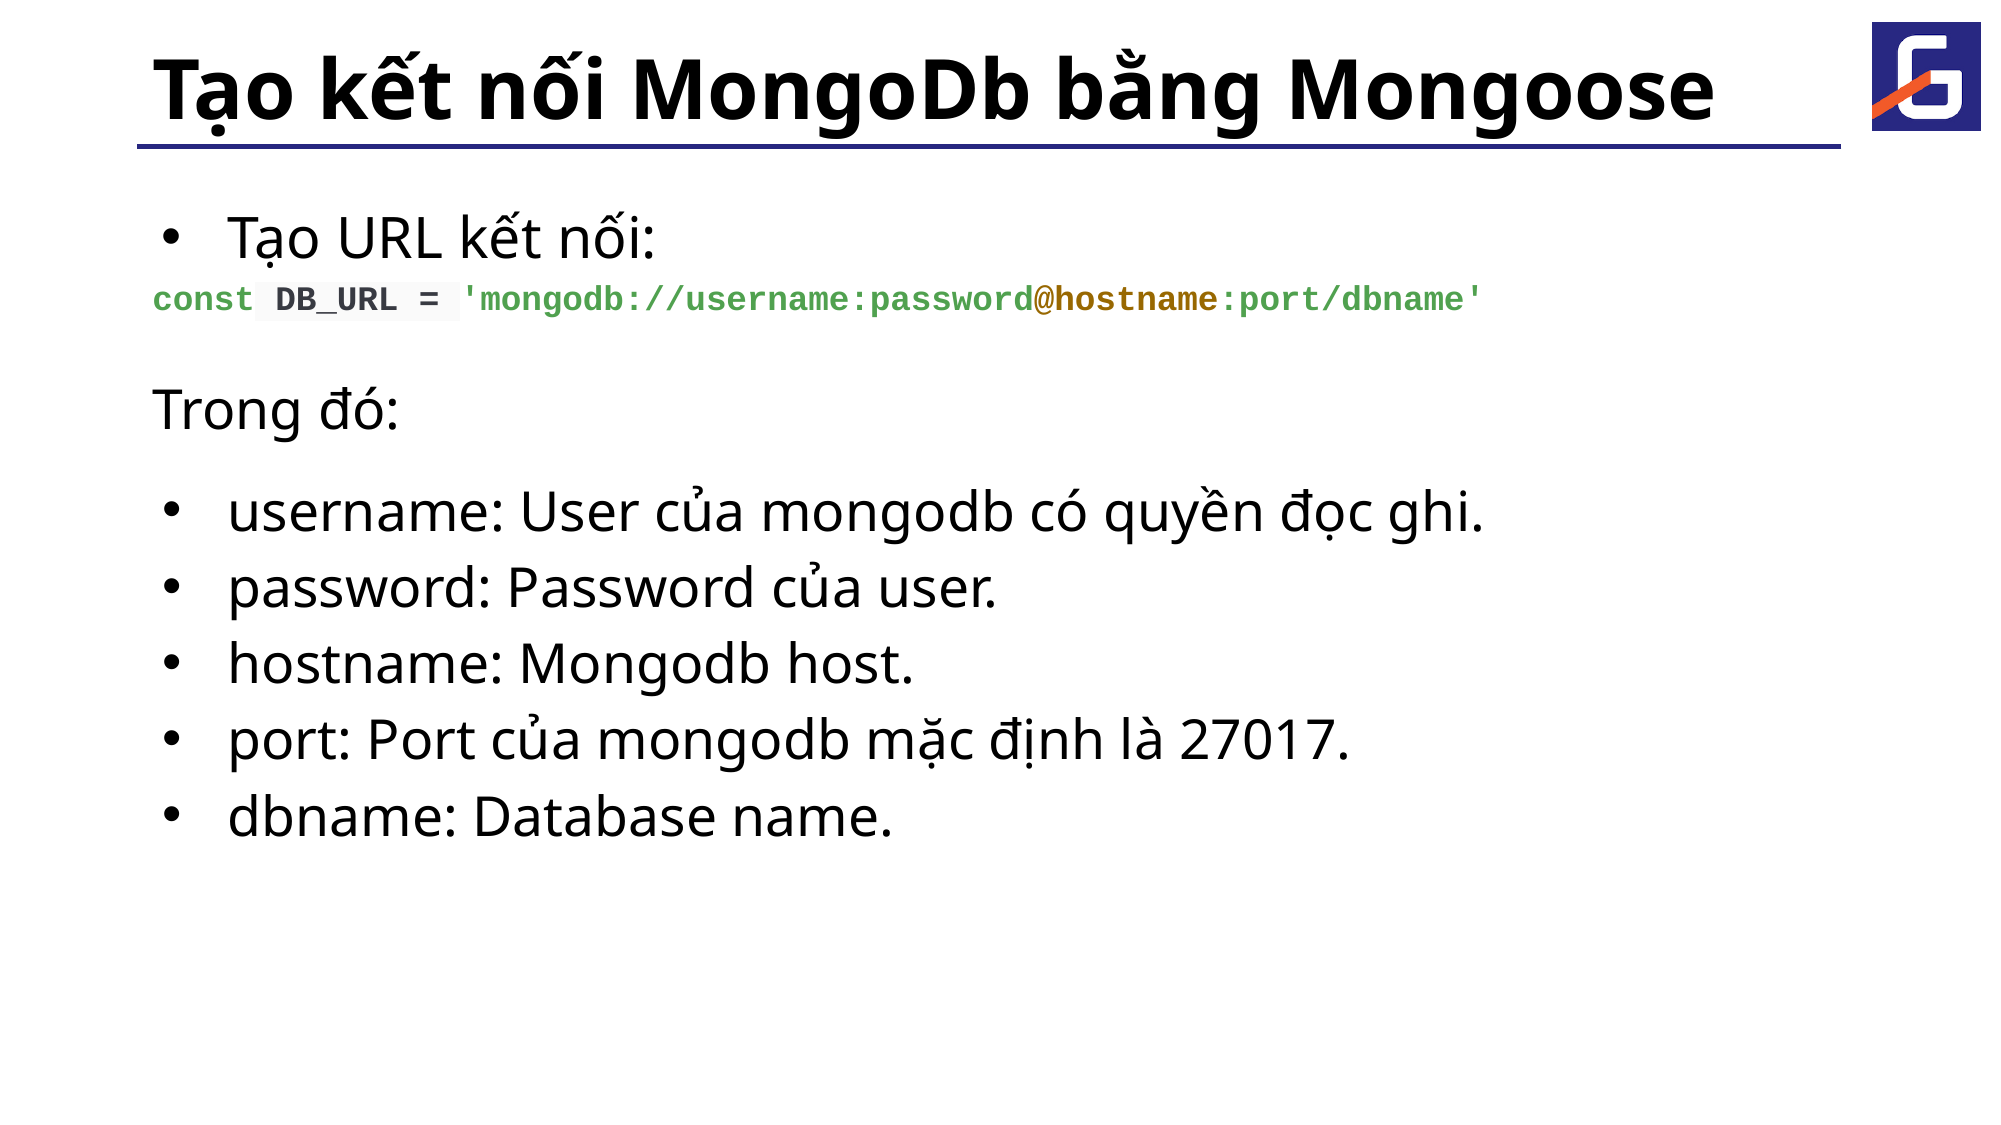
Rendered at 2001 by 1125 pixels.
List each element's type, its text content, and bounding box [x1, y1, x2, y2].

title Tạo kết nối MongoDb bằng Mongoose [137, 26, 1863, 160]
picture [1872, 22, 1981, 131]
list Tạo URL kết nối: const DB_URL = 'mongodb://username:password@hostname:port/dbname' Trong đó: username: User của mongodb có quyền đọc ghi. password: Password của user. hostname: Mongodb host. port: Port của mongodb mặc định là 27017. dbname: Database name. [137, 183, 1863, 1014]
